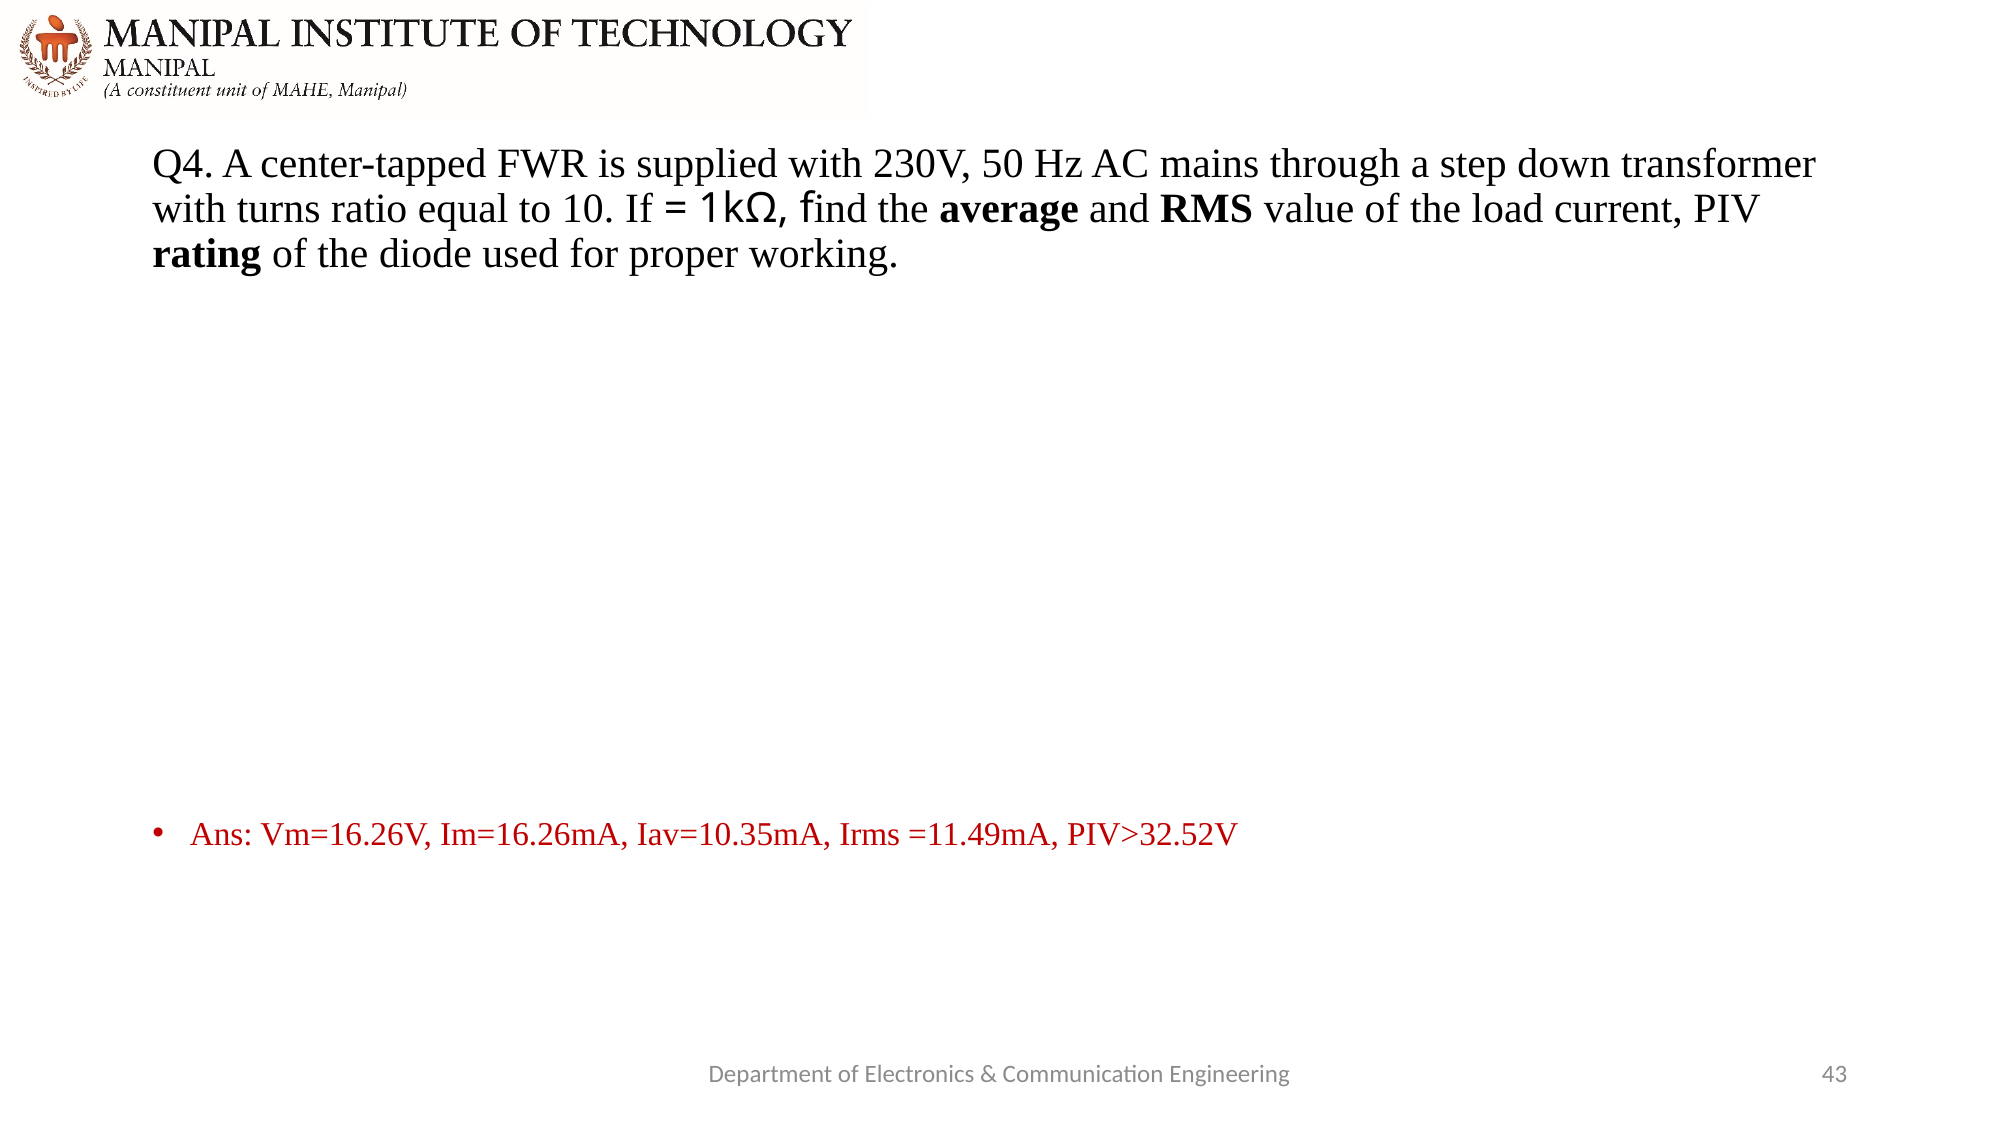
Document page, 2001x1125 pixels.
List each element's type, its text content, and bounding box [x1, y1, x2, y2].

list Ans: Vm=16.26V, Im=16.26mA, Iav=10.35mA, Irms =11.49mA, PIV>32.52V [137, 299, 1863, 891]
picture [0, 2, 869, 119]
footer Department of Electronics & Communication Engineering [662, 1042, 1338, 1103]
slide_number 43 [1412, 1042, 1863, 1103]
